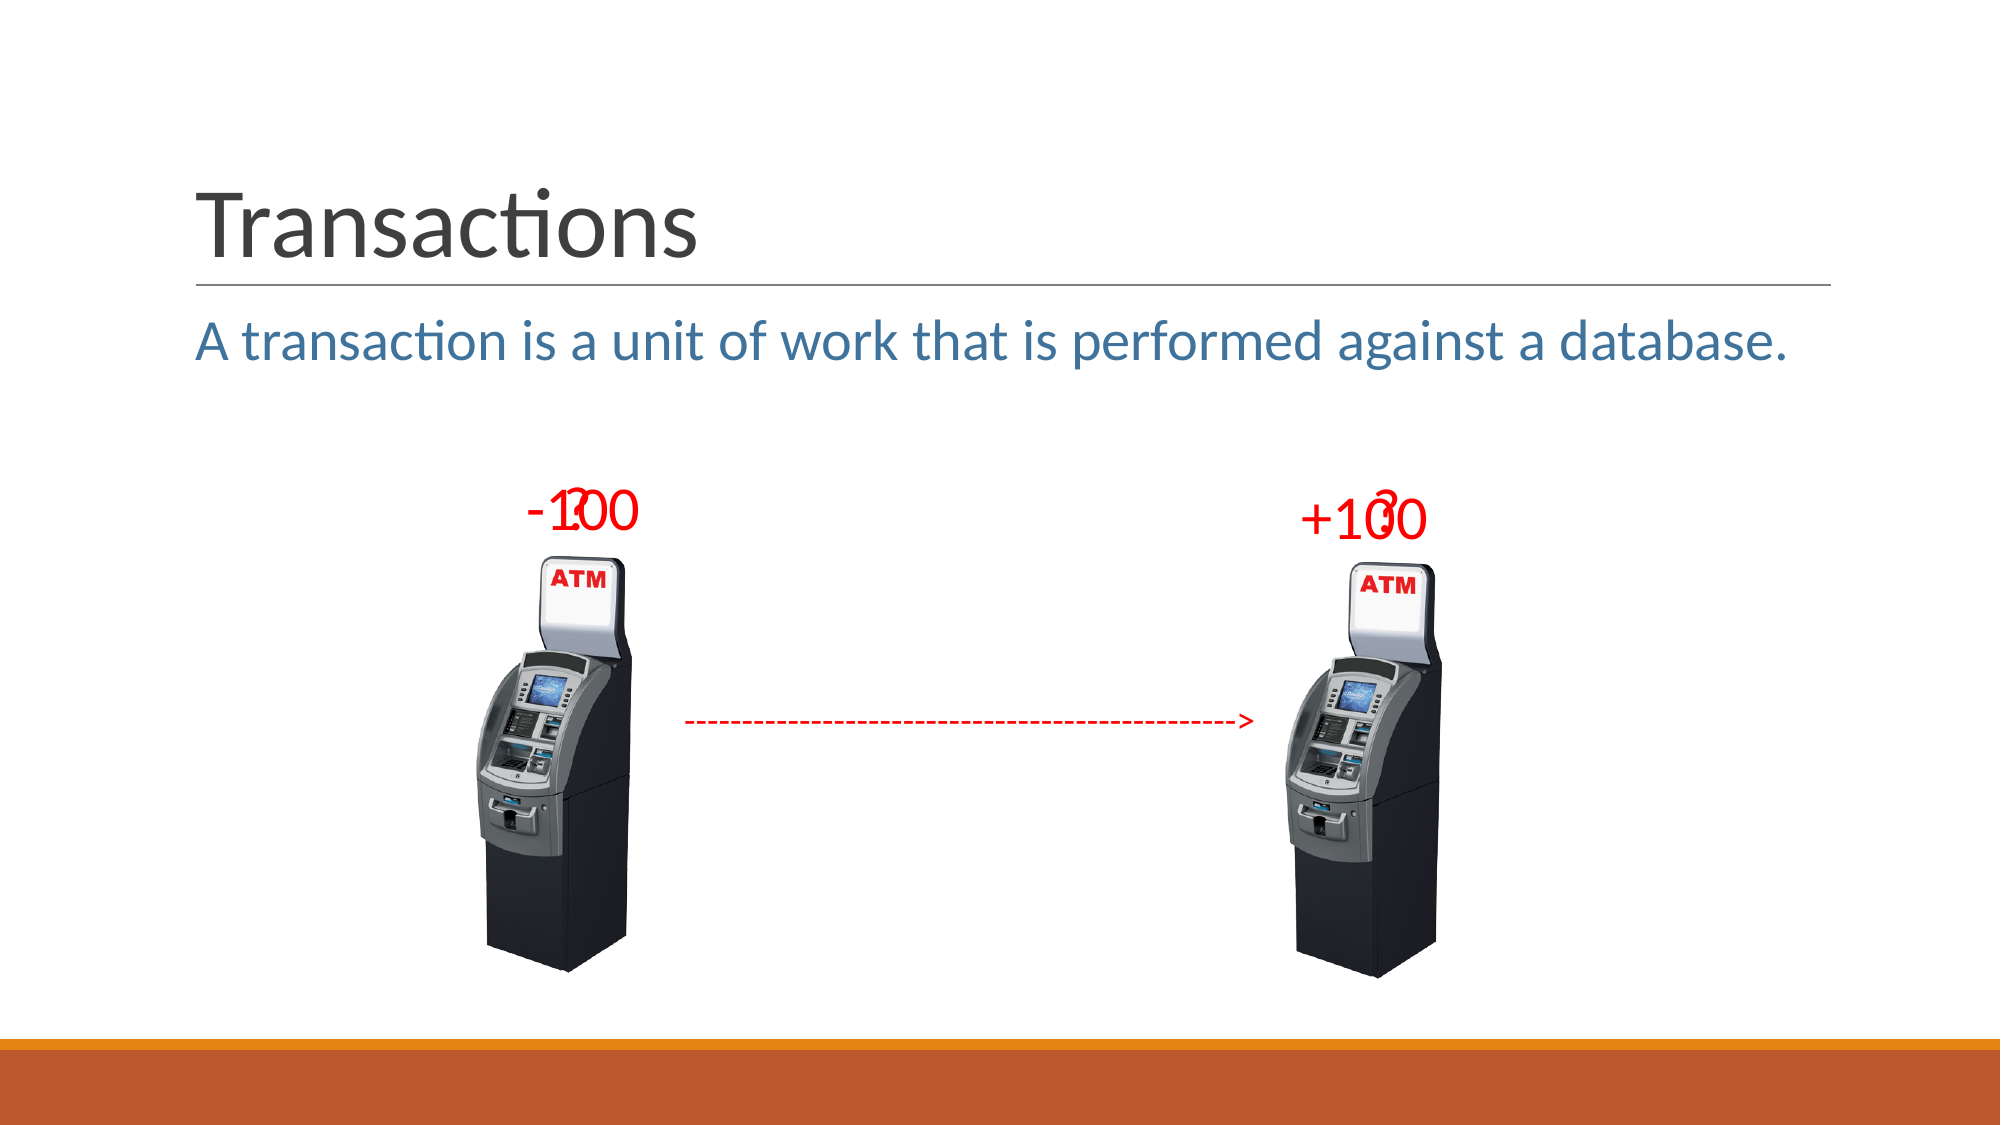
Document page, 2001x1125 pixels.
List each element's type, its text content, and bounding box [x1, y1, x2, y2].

title Transactions [180, 47, 1830, 285]
text_box +100 [1286, 469, 1445, 557]
text_box -100 [511, 460, 548, 551]
text_box ? [1357, 462, 1417, 554]
list A transaction is a unit of work that is performed against a database. [180, 302, 1830, 963]
picture [344, 552, 767, 974]
text_box ------------------------------------------------> [770, 688, 1149, 749]
text_box ? [548, 460, 608, 551]
text_box -100 [608, 460, 657, 551]
picture [1154, 559, 1576, 981]
